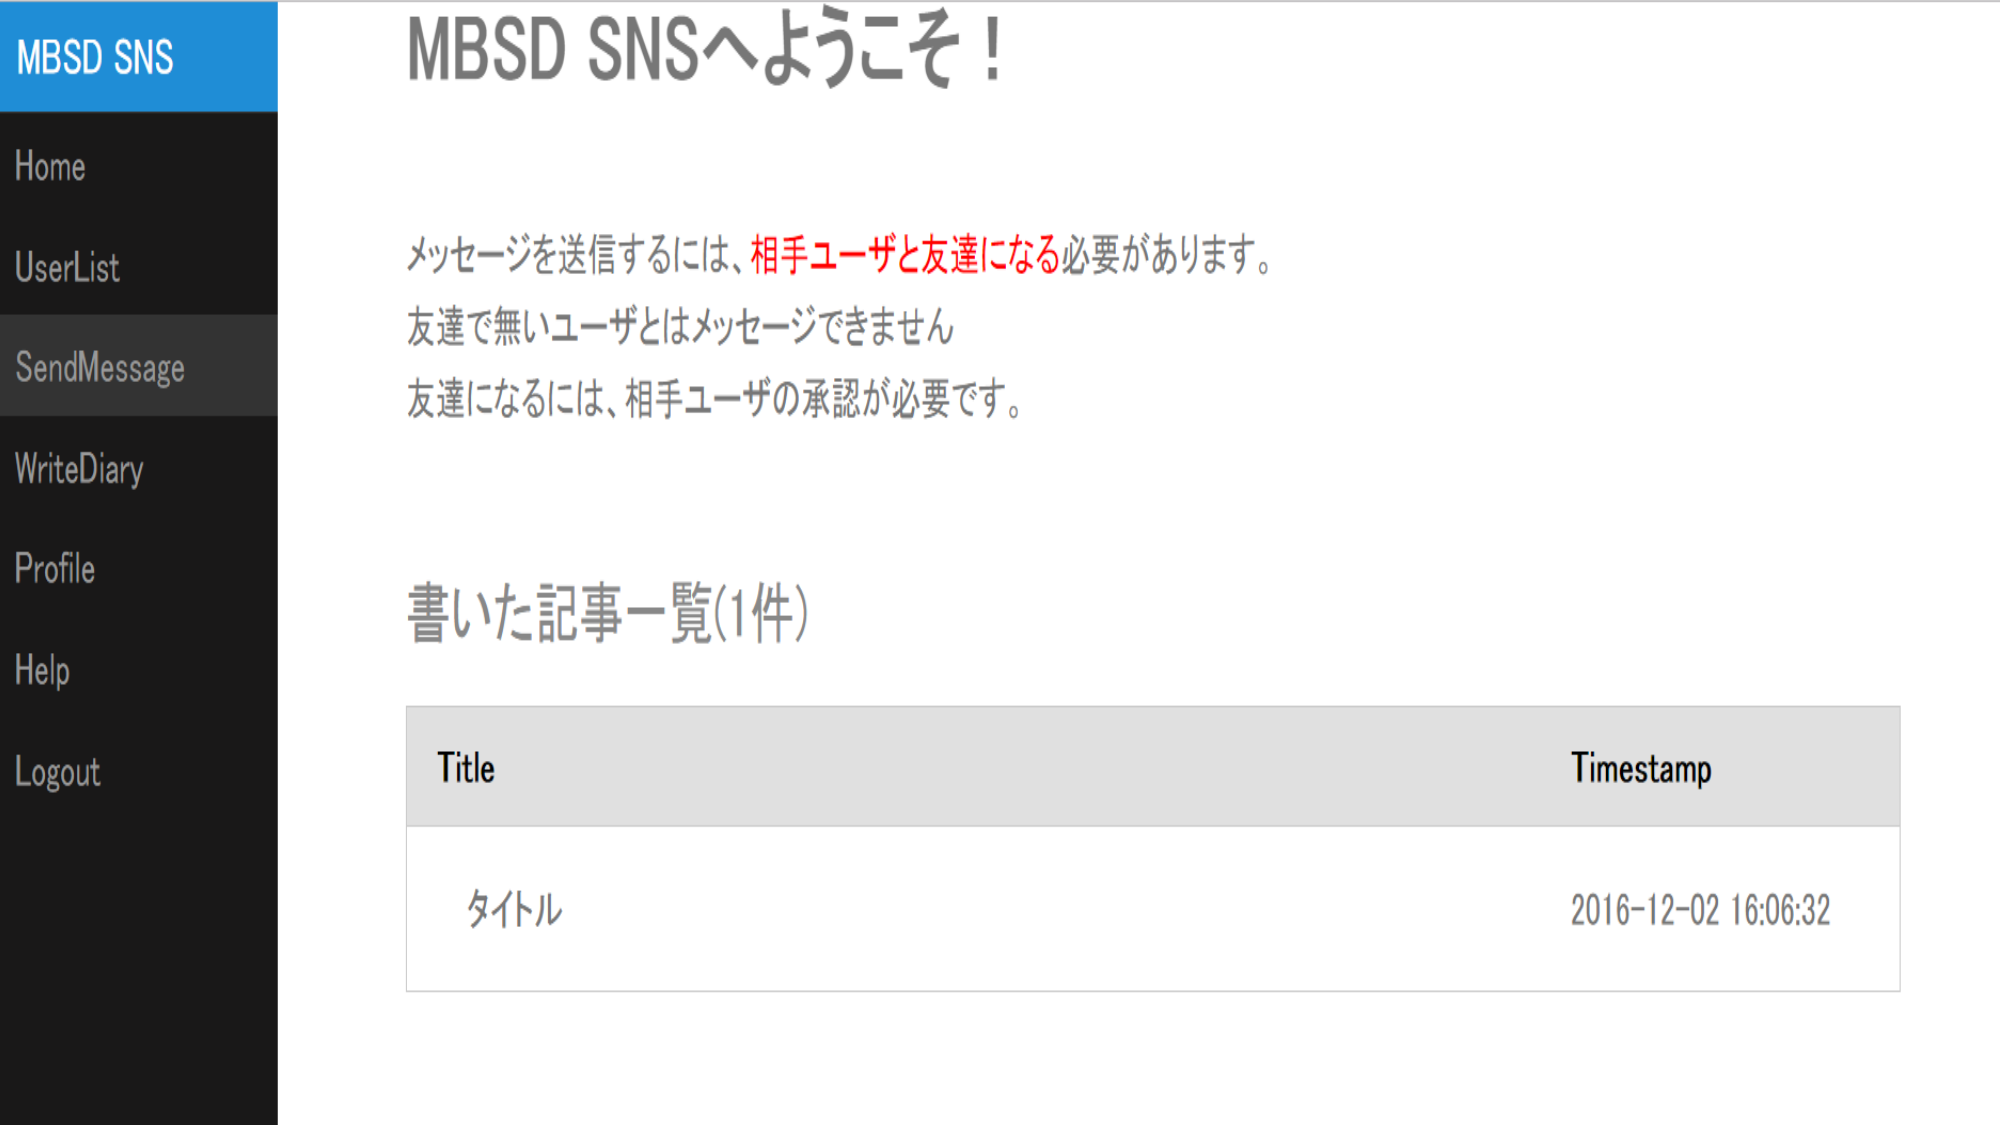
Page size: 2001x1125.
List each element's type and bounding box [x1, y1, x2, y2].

list [0, 0, 2000, 1125]
